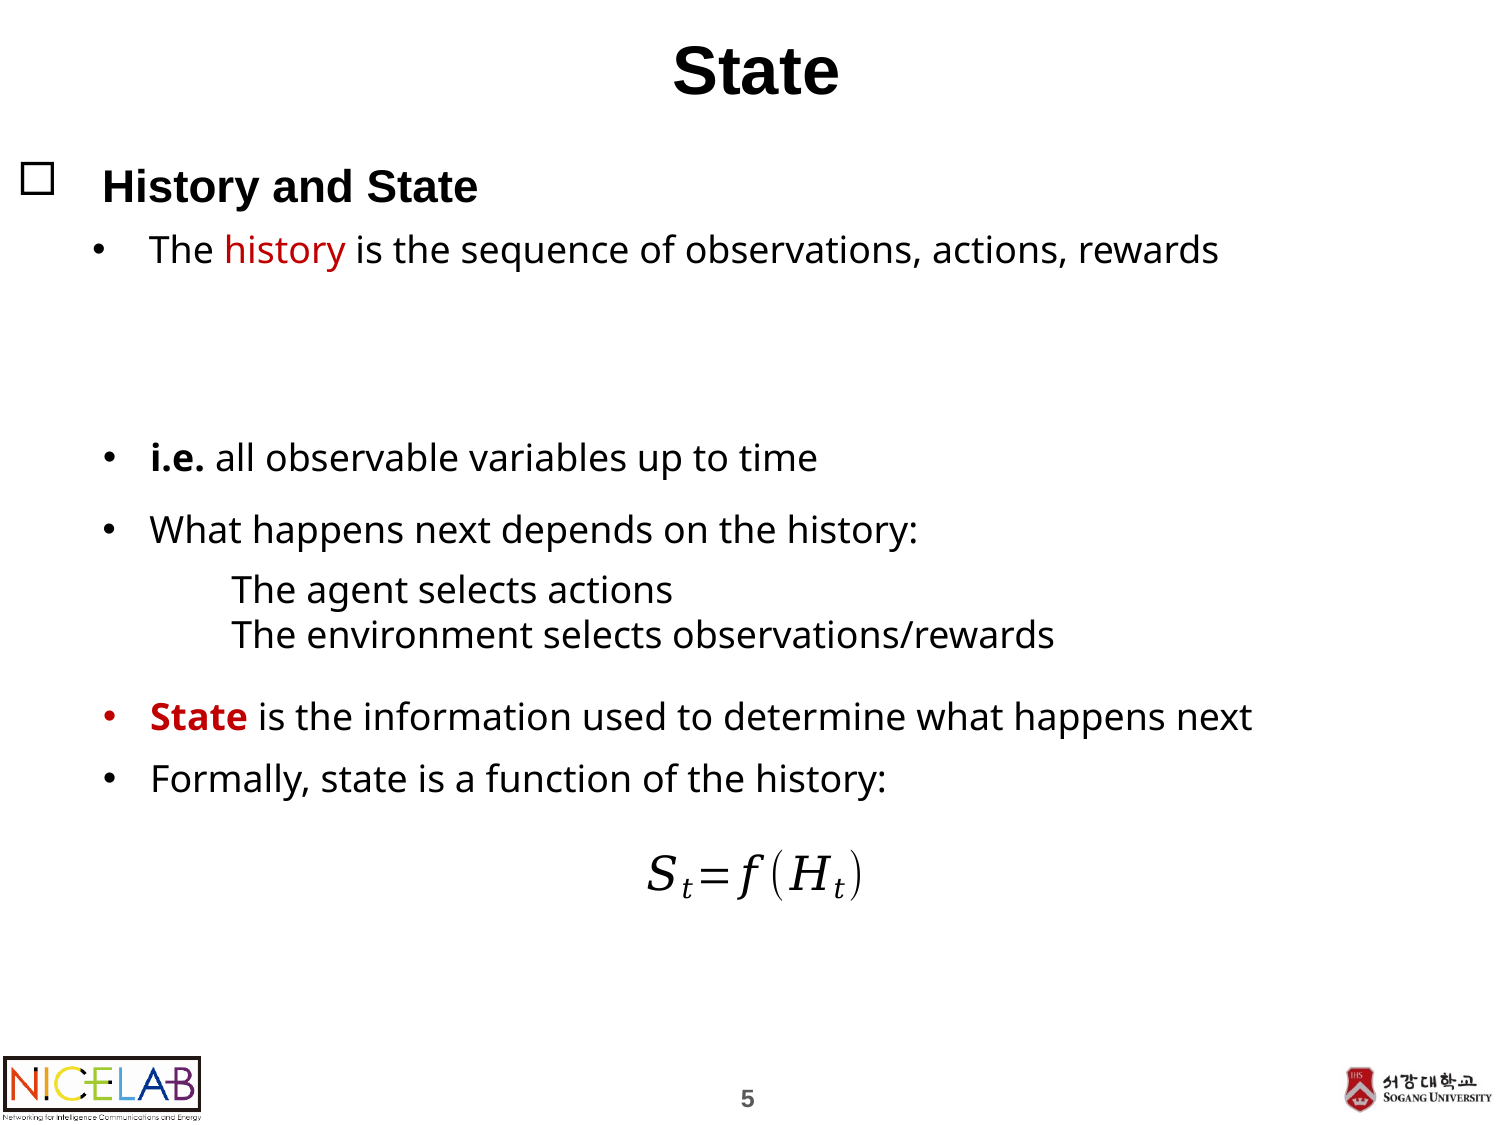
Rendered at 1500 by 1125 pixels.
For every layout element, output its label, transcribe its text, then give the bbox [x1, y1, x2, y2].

text_box State is the information used to determine what happens next [88, 685, 1425, 746]
text_box The history is the sequence of observations, actions, rewards [77, 218, 1236, 279]
title State [87, 14, 1425, 131]
list History and State [0, 144, 1500, 229]
text_box Formally, state is a function of the history: [88, 747, 1425, 808]
text_box What happens next depends on the history: [87, 498, 1107, 559]
text_box The agent selects actions The environment selects observations/rewards [216, 558, 1149, 663]
picture [1339, 1066, 1496, 1113]
picture [3, 1056, 201, 1121]
